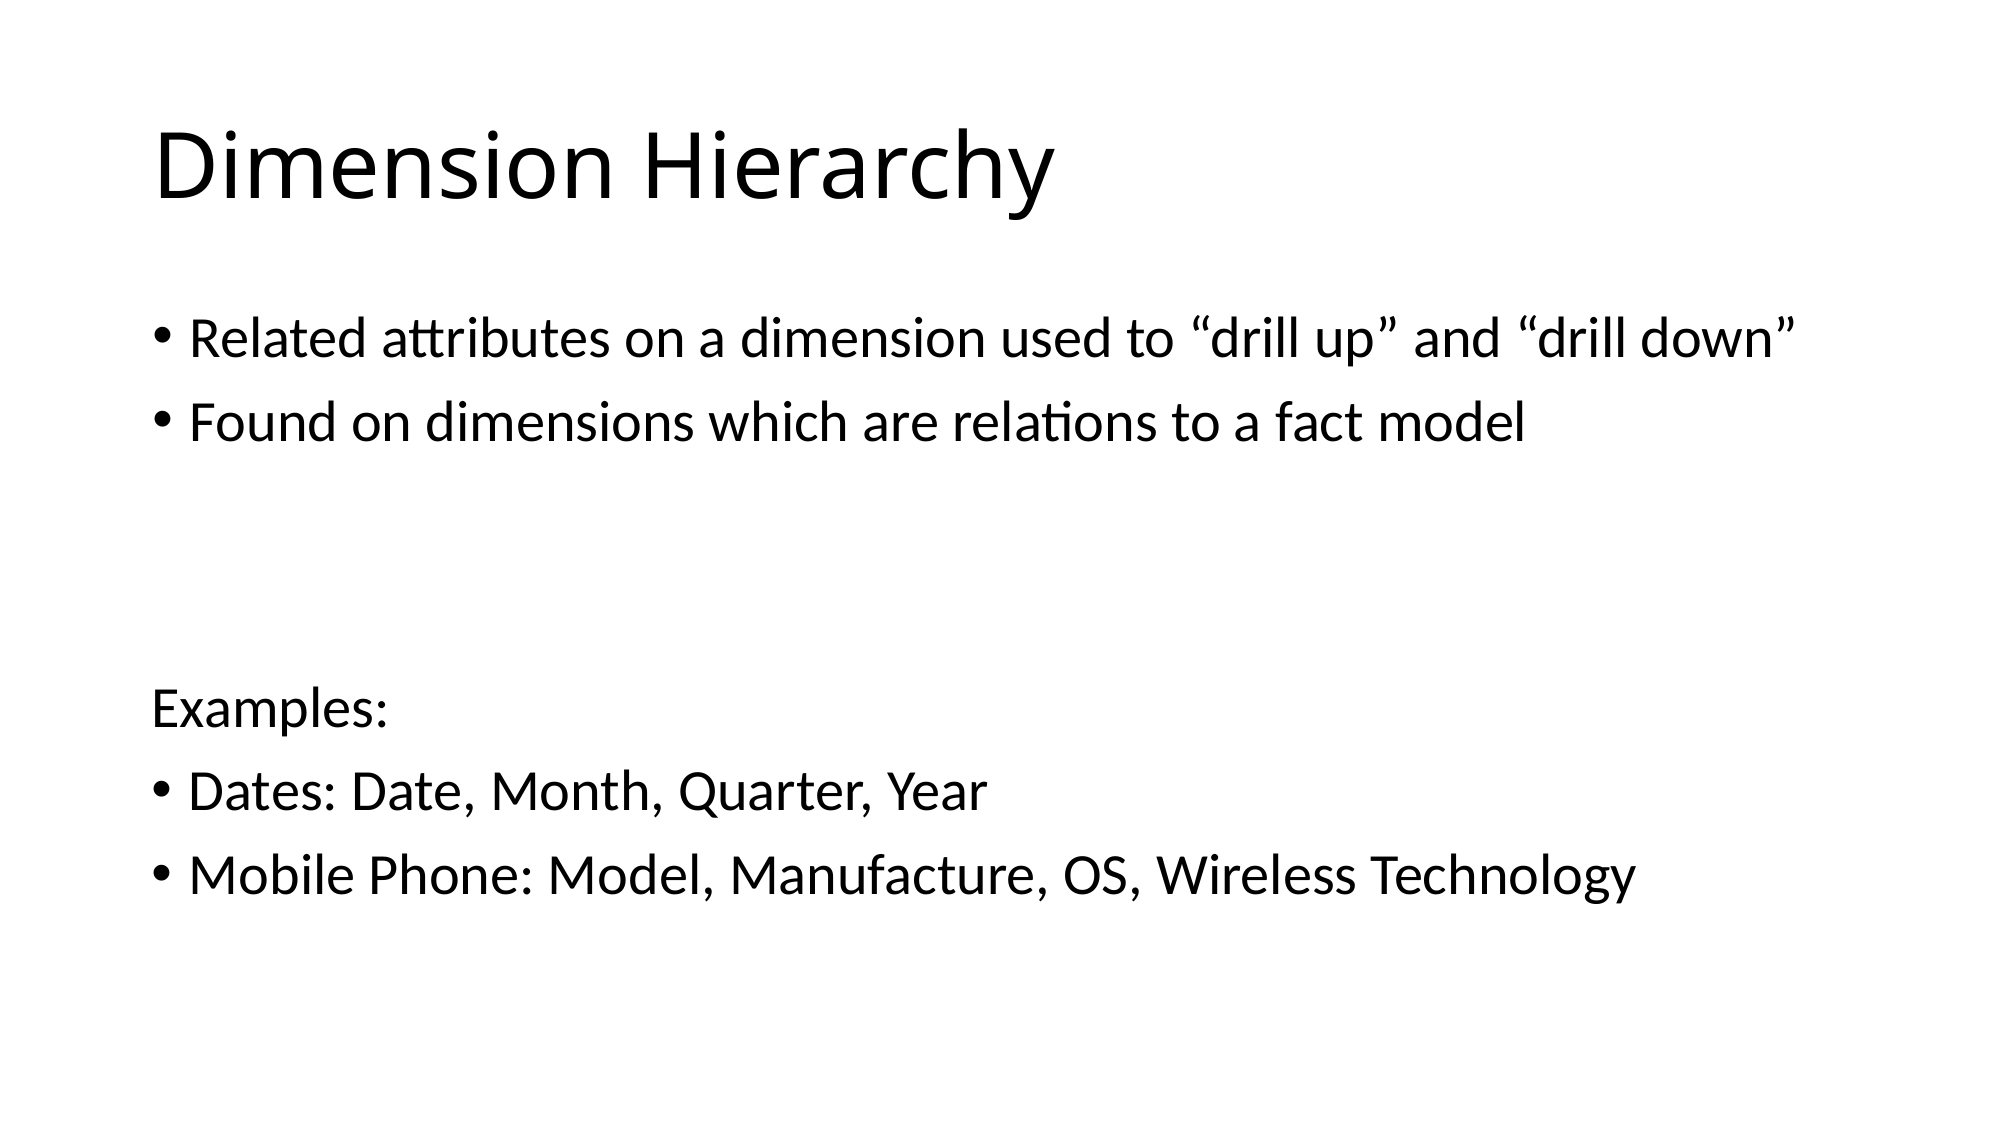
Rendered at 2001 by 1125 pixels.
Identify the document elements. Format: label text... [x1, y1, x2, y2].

text_box Examples: Dates: Date, Month, Quarter, Year Mobile Phone: Model, Manufacture, OS, Wireless Technology [136, 669, 1863, 1022]
list Related attributes on a dimension used to “drill up” and “drill down” Found on dimensions which are relations to a fact model [137, 299, 1863, 598]
title Dimension Hierarchy [137, 59, 1863, 278]
